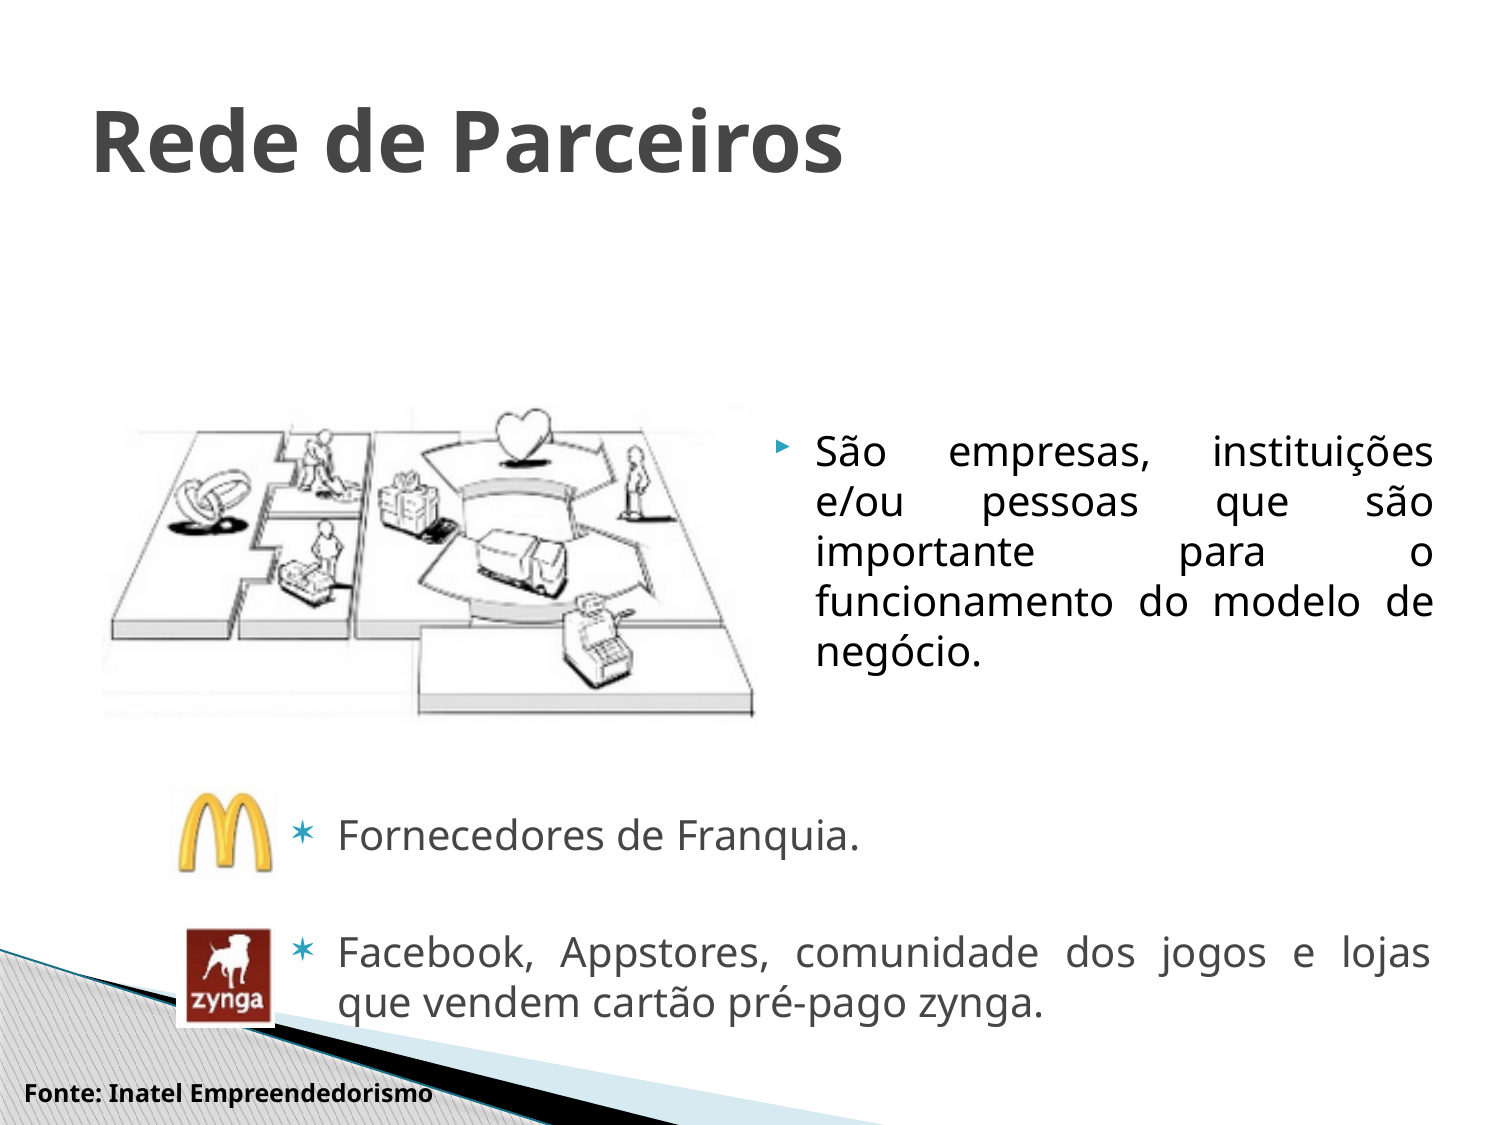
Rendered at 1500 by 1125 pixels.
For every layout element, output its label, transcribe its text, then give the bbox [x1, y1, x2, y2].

picture [169, 785, 278, 879]
text_box Fonte: Inatel Empreendedorismo [9, 1070, 730, 1115]
title Rede de Parceiros [75, 45, 1425, 233]
list São empresas, instituições e/ou pessoas que são importante para o funcionamento do modelo de negócio. [740, 417, 1450, 760]
text_box Fornecedores de Franquia. Facebook, Appstores, comunidade dos jogos e lojas que vendem cartão pré-pago zynga. [277, 801, 1447, 1097]
picture [176, 923, 276, 1028]
picture [101, 405, 758, 725]
